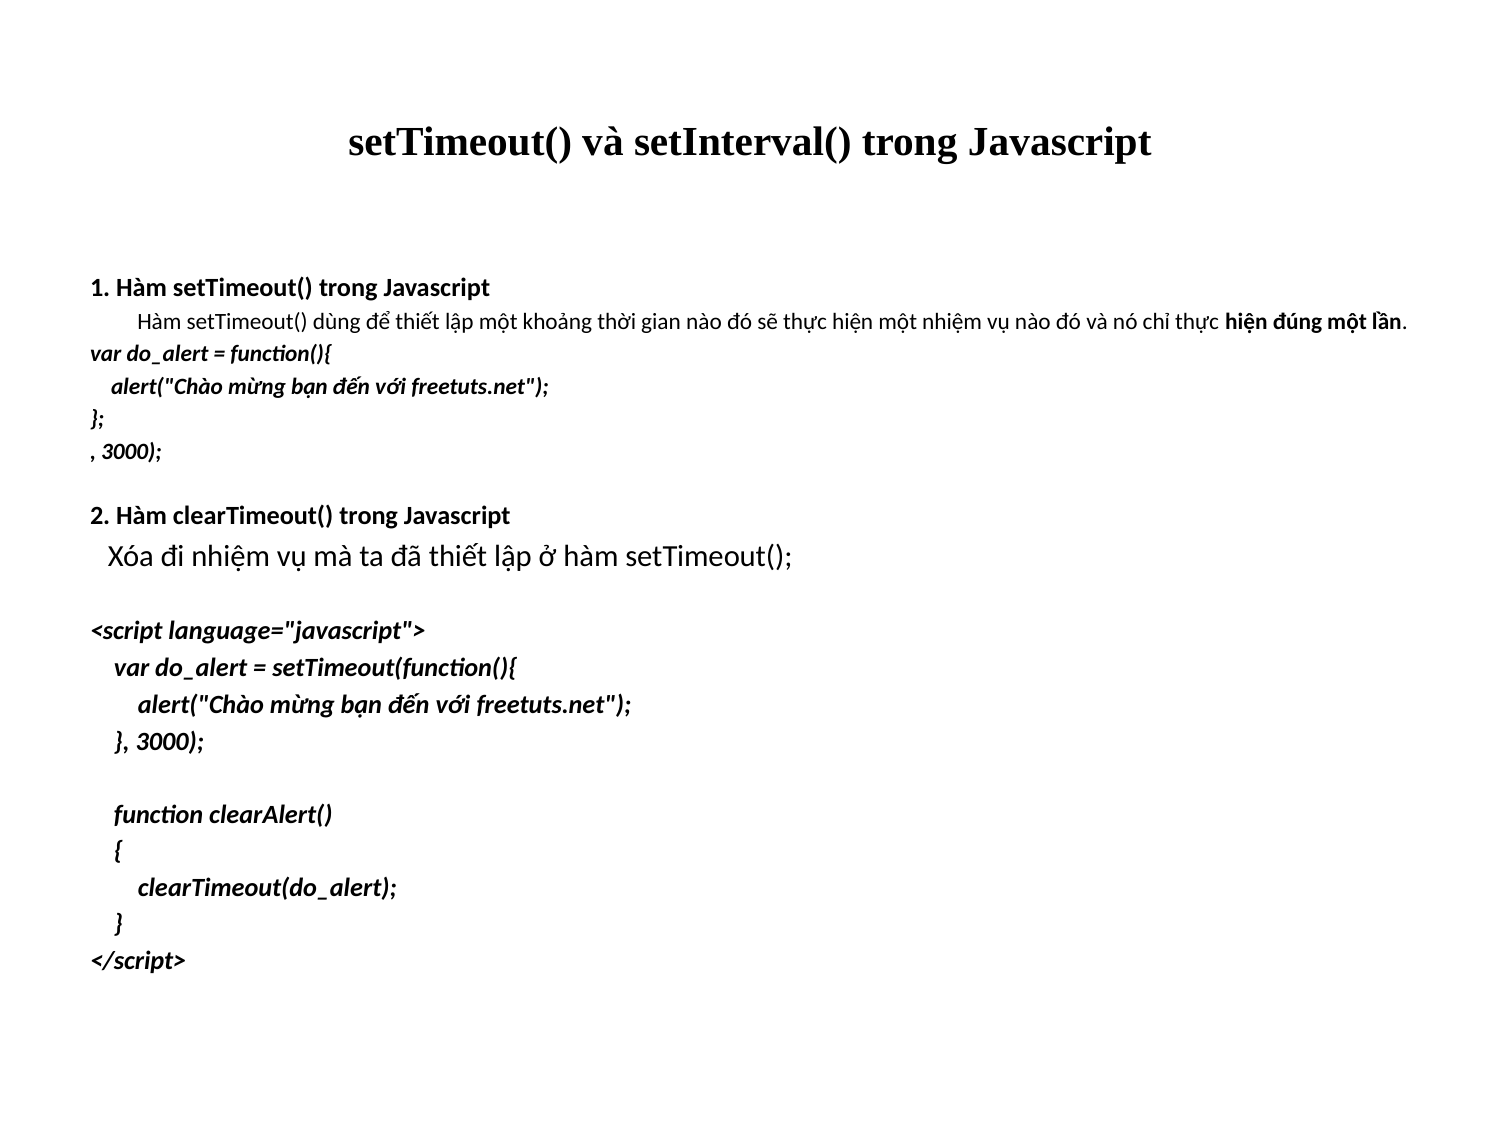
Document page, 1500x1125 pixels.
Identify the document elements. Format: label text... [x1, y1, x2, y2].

title setTimeout() và setInterval() trong Javascript [75, 45, 1425, 233]
list 1. Hàm setTimeout() trong Javascript Hàm setTimeout() dùng để thiết lập một khoảng thời gian nào đó sẽ thực hiện một nhiệm vụ nào đó và nó chỉ thực hiện đúng một lần. var do_alert = function(){ alert("Chào mừng bạn đến với freetuts.net"); }; , 3000); 2. Hàm clearTimeout() trong Javascript Xóa đi nhiệm vụ mà ta đã thiết lập ở hàm setTimeout(); <script language="javascript"> var do_alert = setTimeout(function(){ alert("Chào mừng bạn đến với freetuts.net"); }, 3000); function clearAlert() { clearTimeout(do_alert); } </script> [75, 262, 1425, 1005]
